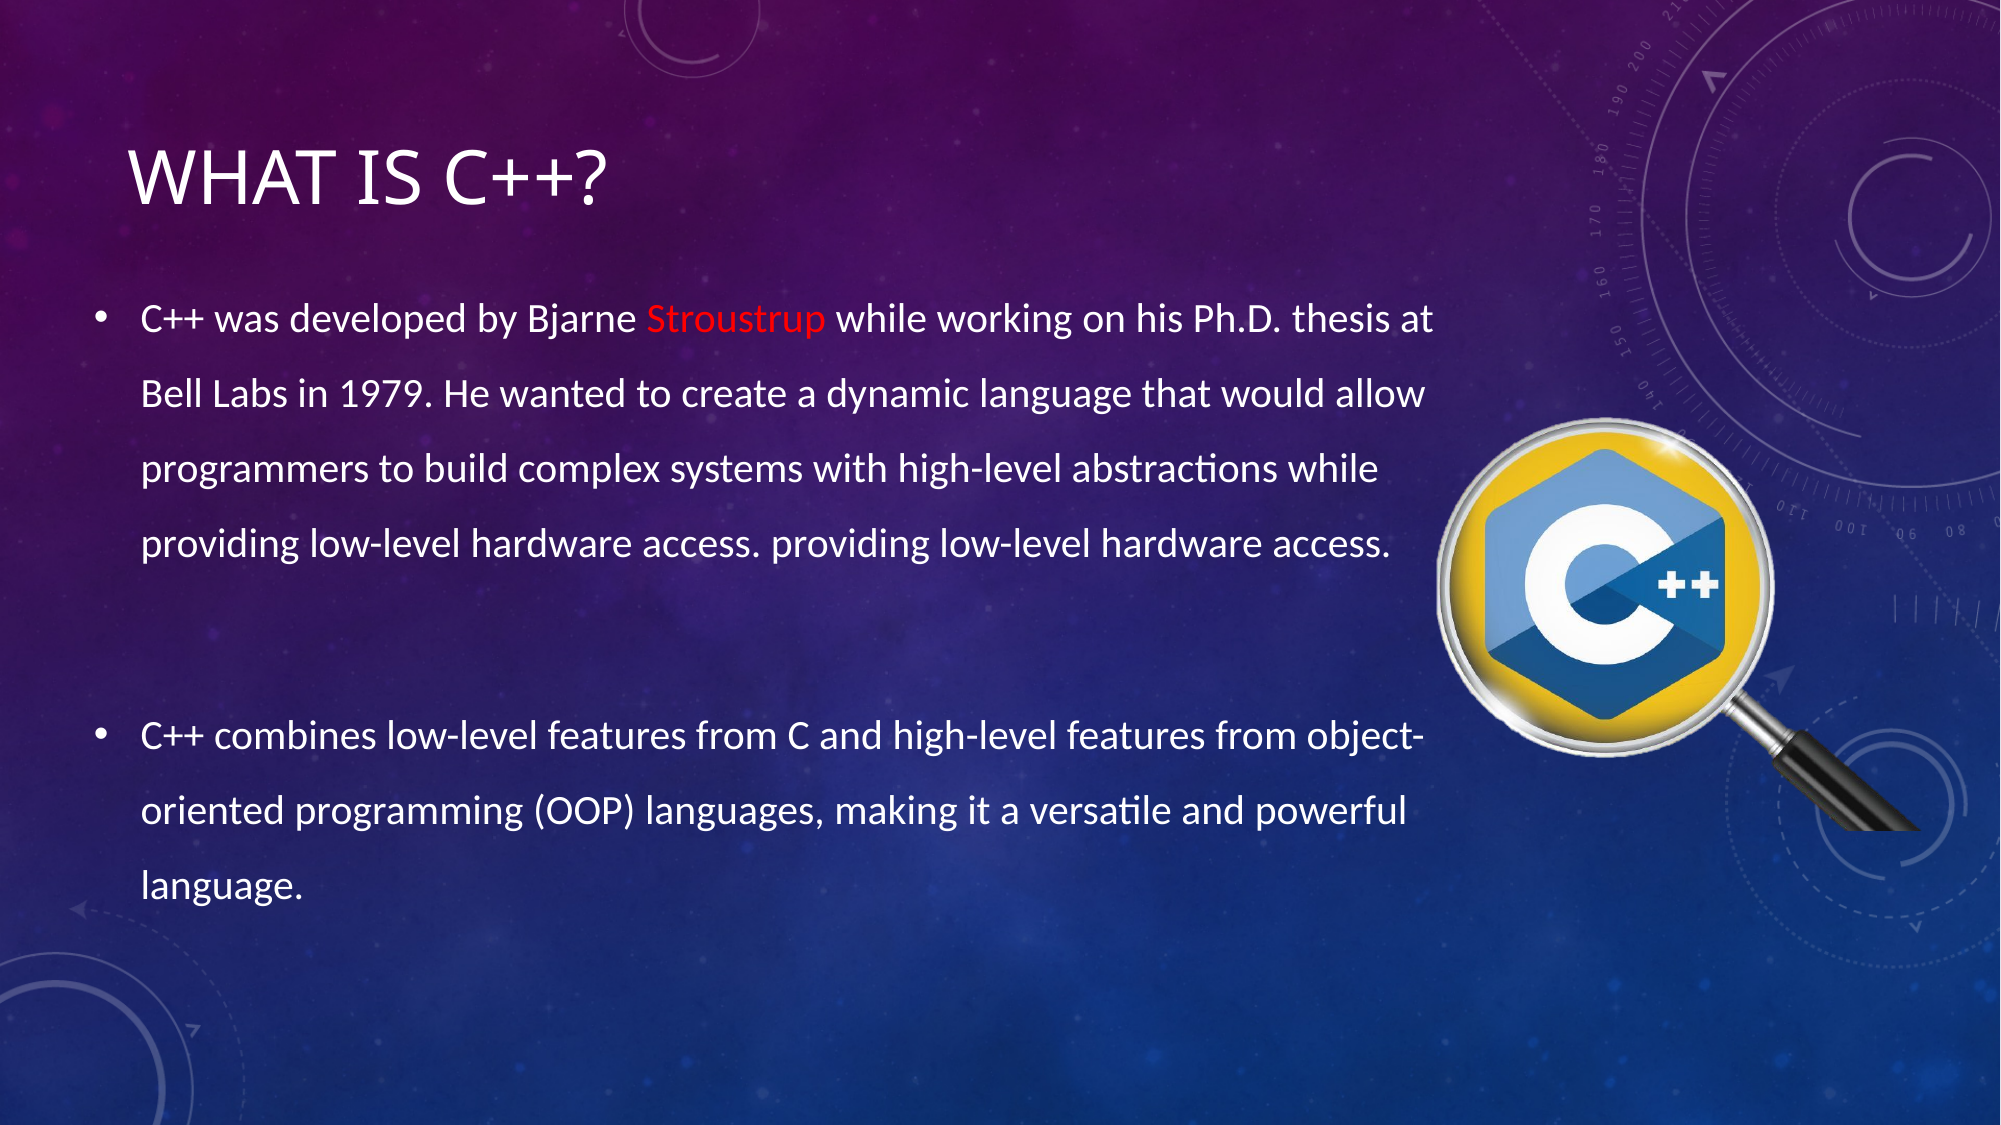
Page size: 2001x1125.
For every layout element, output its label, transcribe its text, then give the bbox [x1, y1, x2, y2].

list C++ was developed by Bjarne Stroustrup while working on his Ph.D. thesis at Bell Labs in 1979. He wanted to create a dynamic language that would allow programmers to build complex systems with high-level abstractions while providing low-level hardware access. providing low-level hardware access. C++ combines low-level features from C and high-level features from object-oriented programming (OOP) languages, making it a versatile and powerful language. [78, 269, 1485, 905]
title What is C++? [112, 99, 1775, 338]
picture [0, 0, 2001, 1125]
